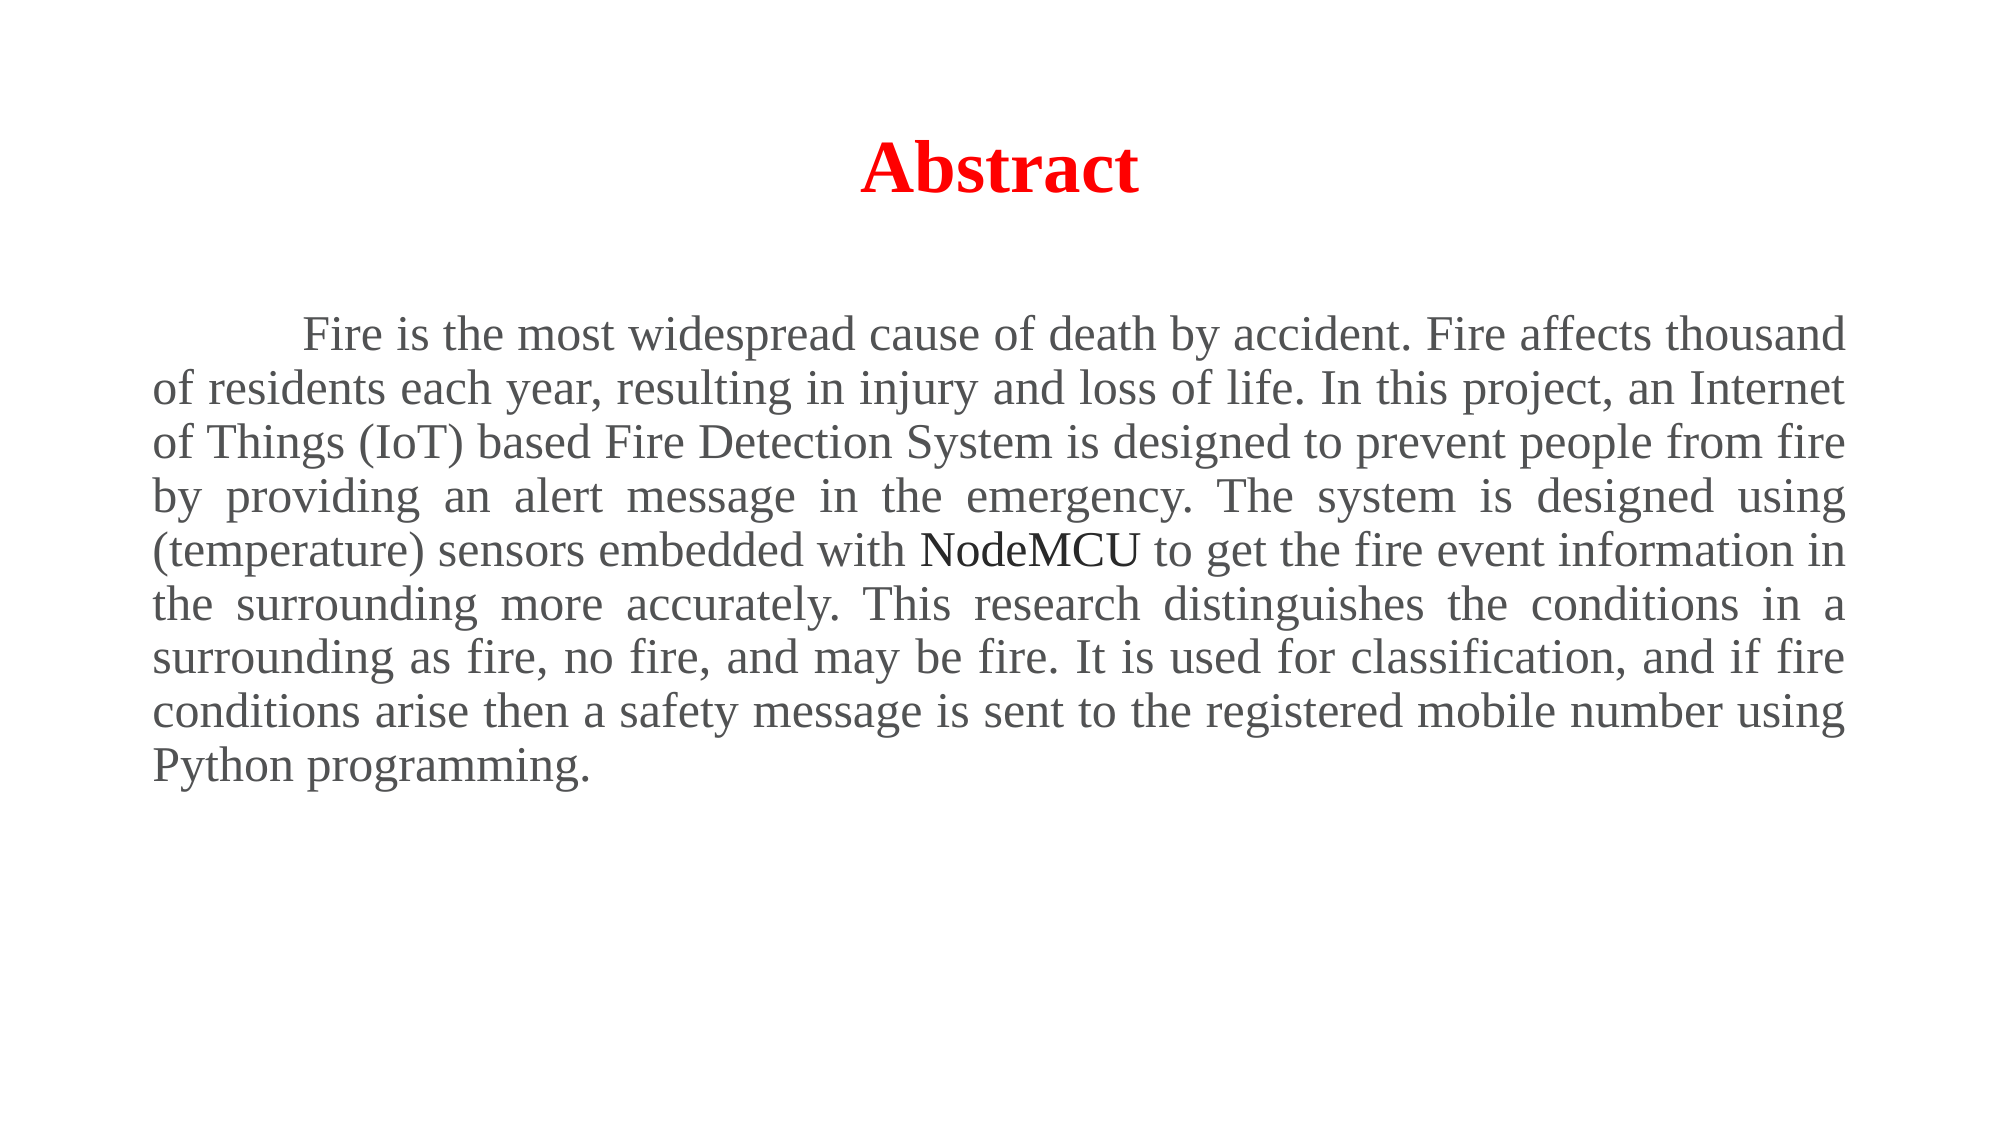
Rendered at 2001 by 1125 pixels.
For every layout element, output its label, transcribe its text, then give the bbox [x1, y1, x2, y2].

list Fire is the most widespread cause of death by accident. Fire affects thousand of residents each year, resulting in injury and loss of life. In this project, an Internet of Things (IoT) based Fire Detection System is designed to prevent people from fire by providing an alert message in the emergency. The system is designed using (temperature) sensors embedded with NodeMCU to get the fire event information in the surrounding more accurately. This research distinguishes the conditions in a surrounding as fire, no fire, and may be fire. It is used for classification, and if fire conditions arise then a safety message is sent to the registered mobile number using Python programming. [137, 299, 1863, 1014]
title Abstract [137, 59, 1863, 278]
